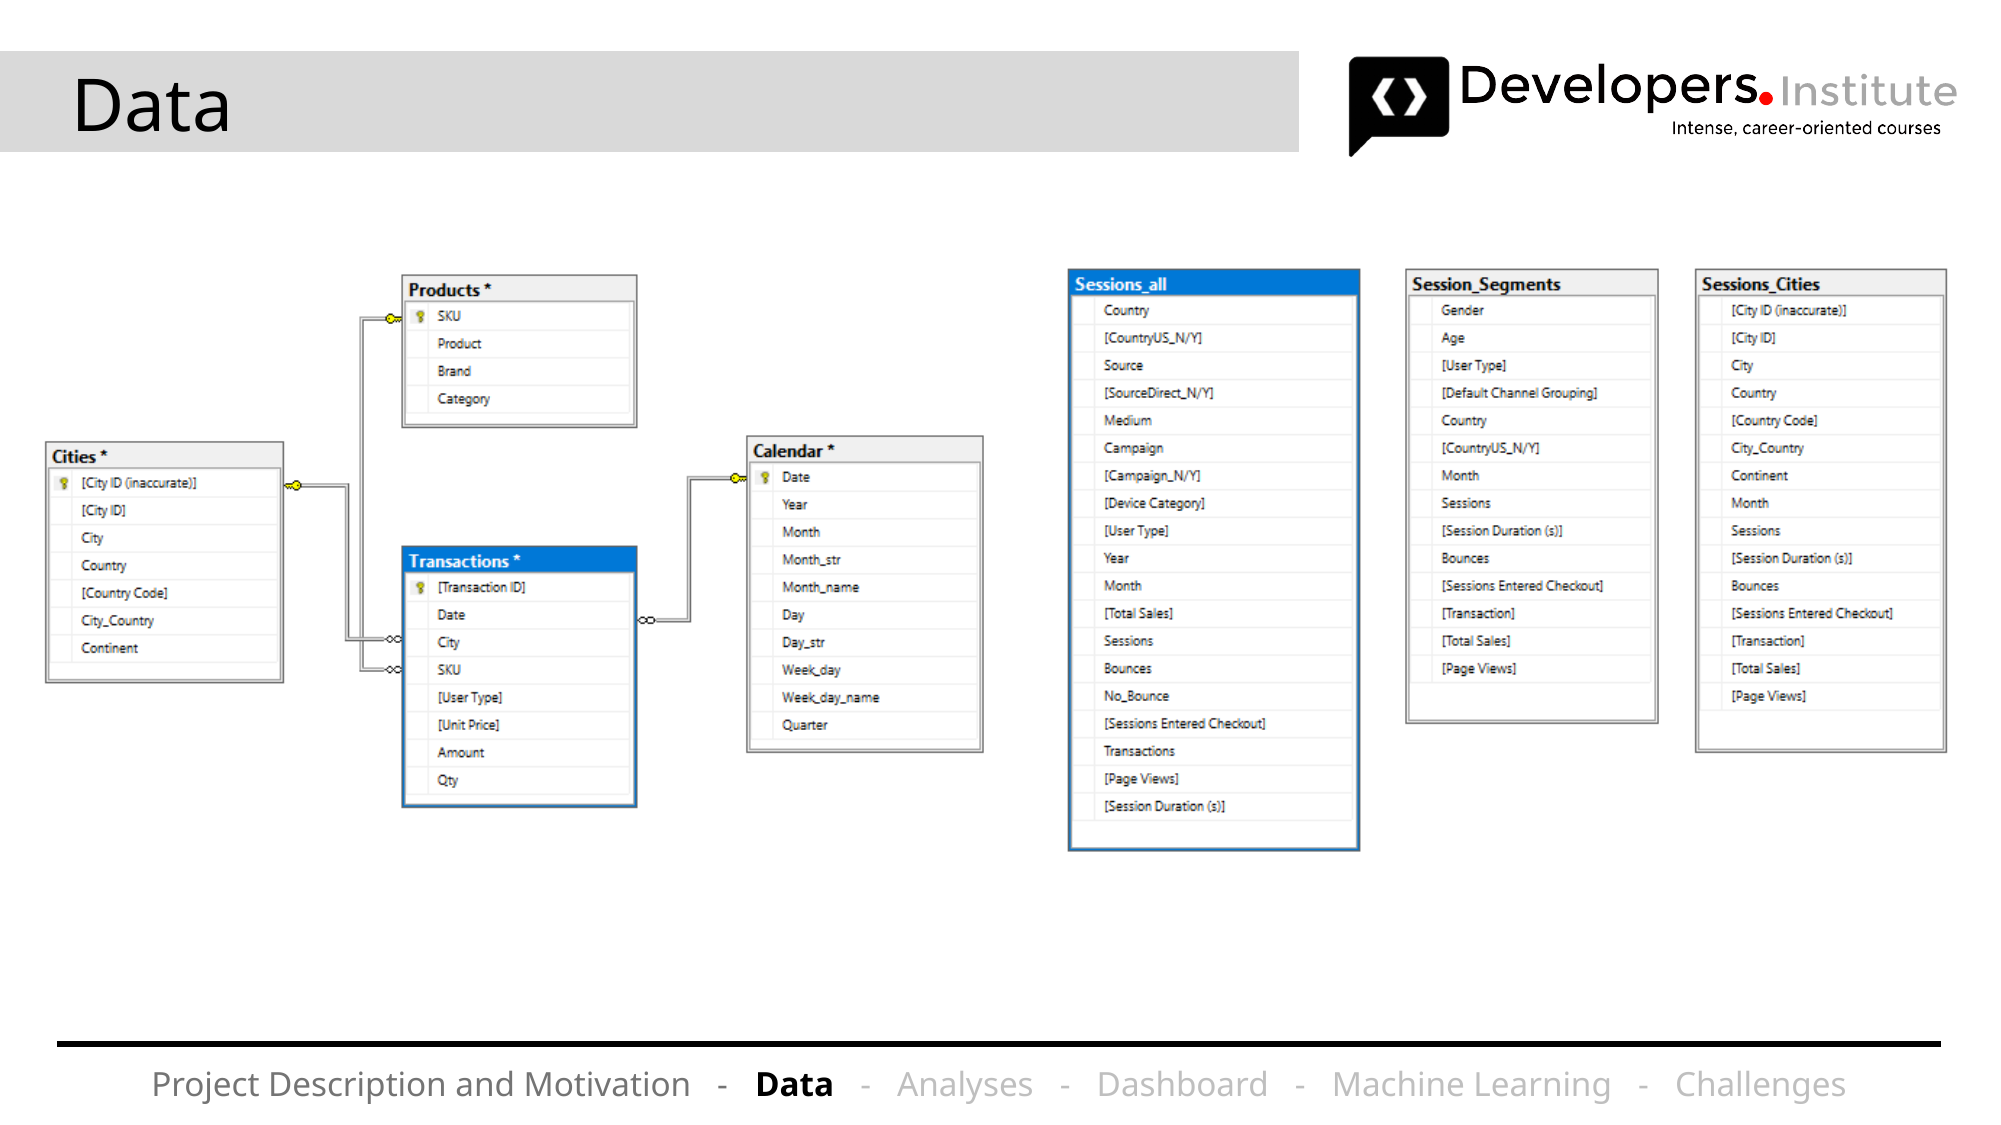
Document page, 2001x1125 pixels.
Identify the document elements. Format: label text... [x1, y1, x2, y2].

picture [1285, 9, 1980, 204]
text_box Project Description and Motivation - Data - Analyses - Dashboard - Machine Learning - Challenges [0, 1055, 2000, 1111]
picture [29, 249, 1969, 875]
text_box Data [0, 50, 1285, 153]
